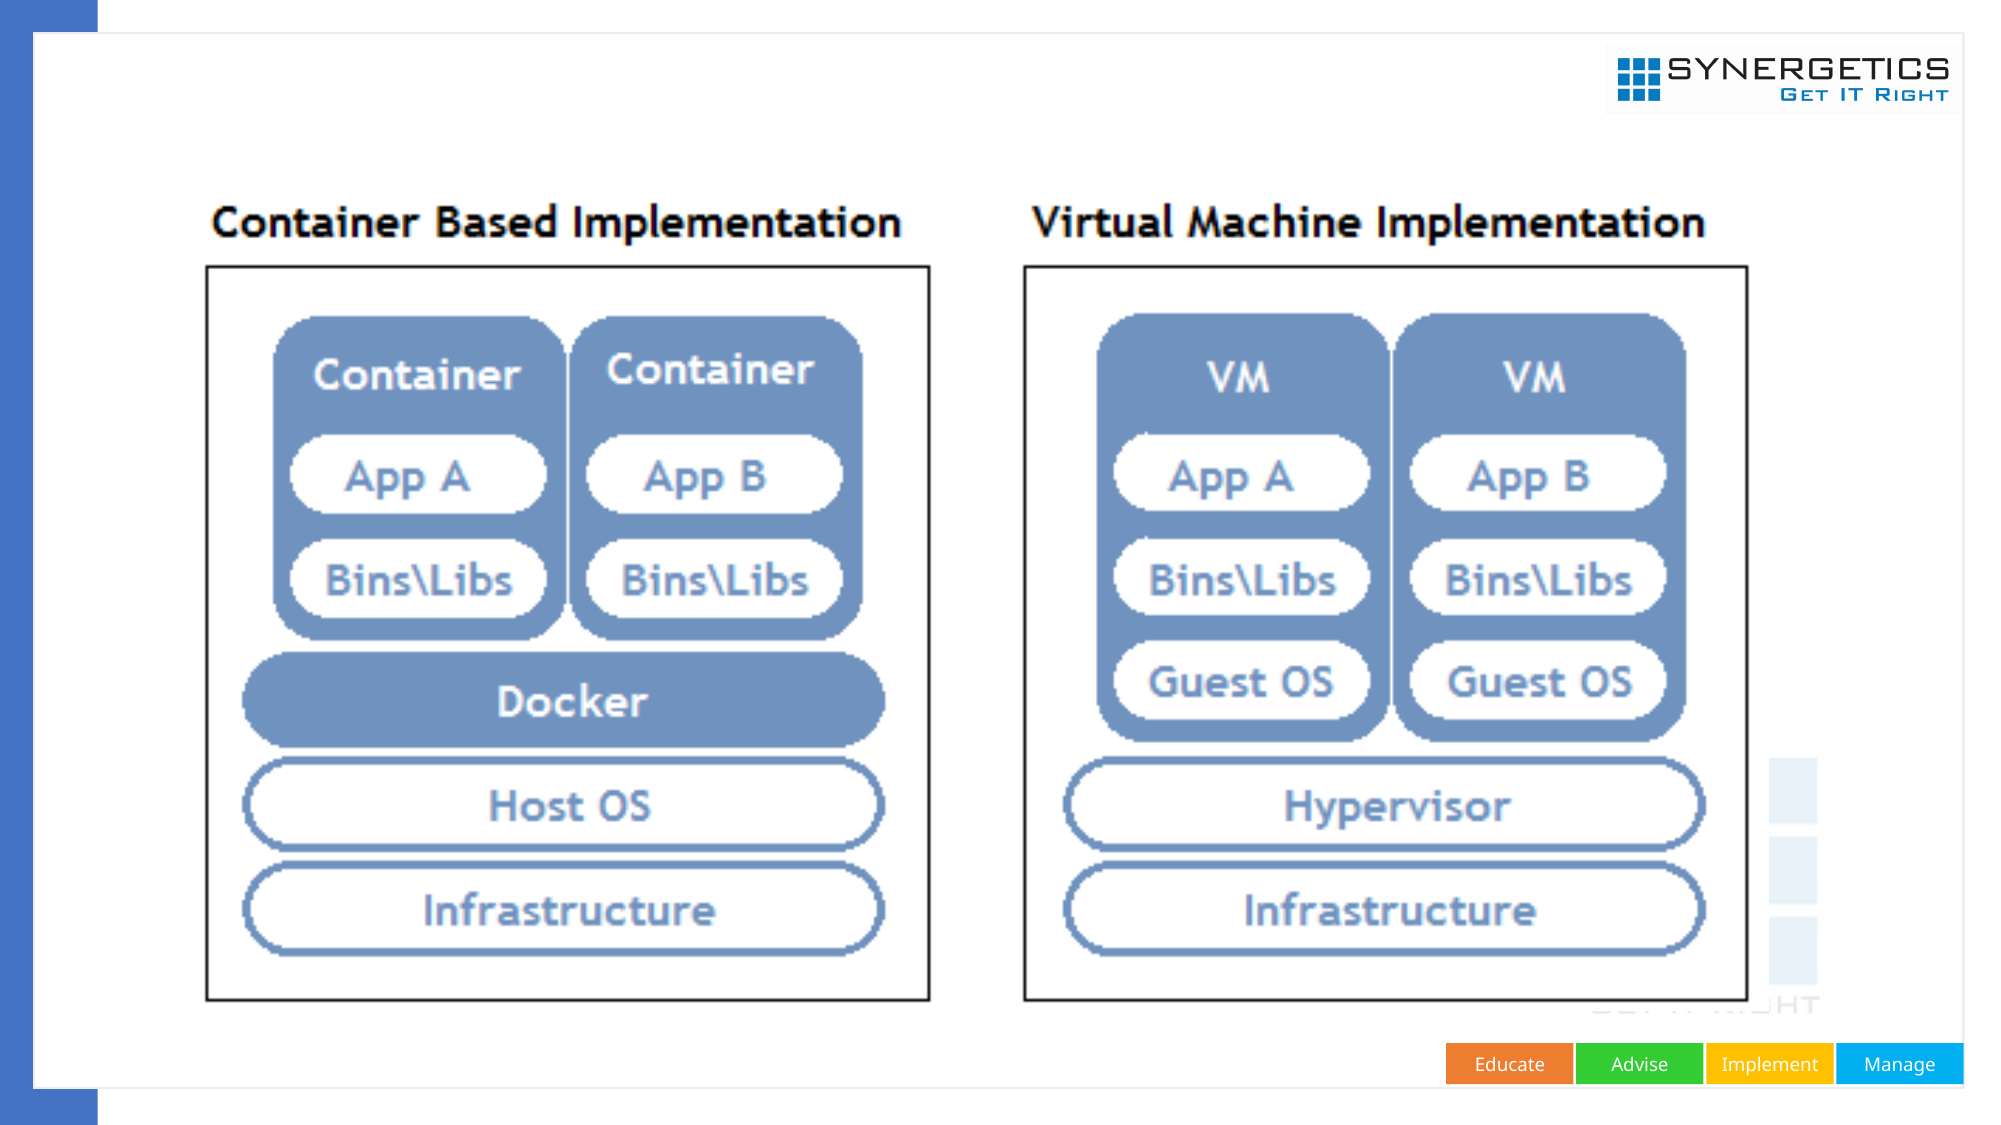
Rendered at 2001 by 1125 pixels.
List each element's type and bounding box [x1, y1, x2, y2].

picture [1606, 45, 1960, 114]
list [180, 176, 1769, 1011]
